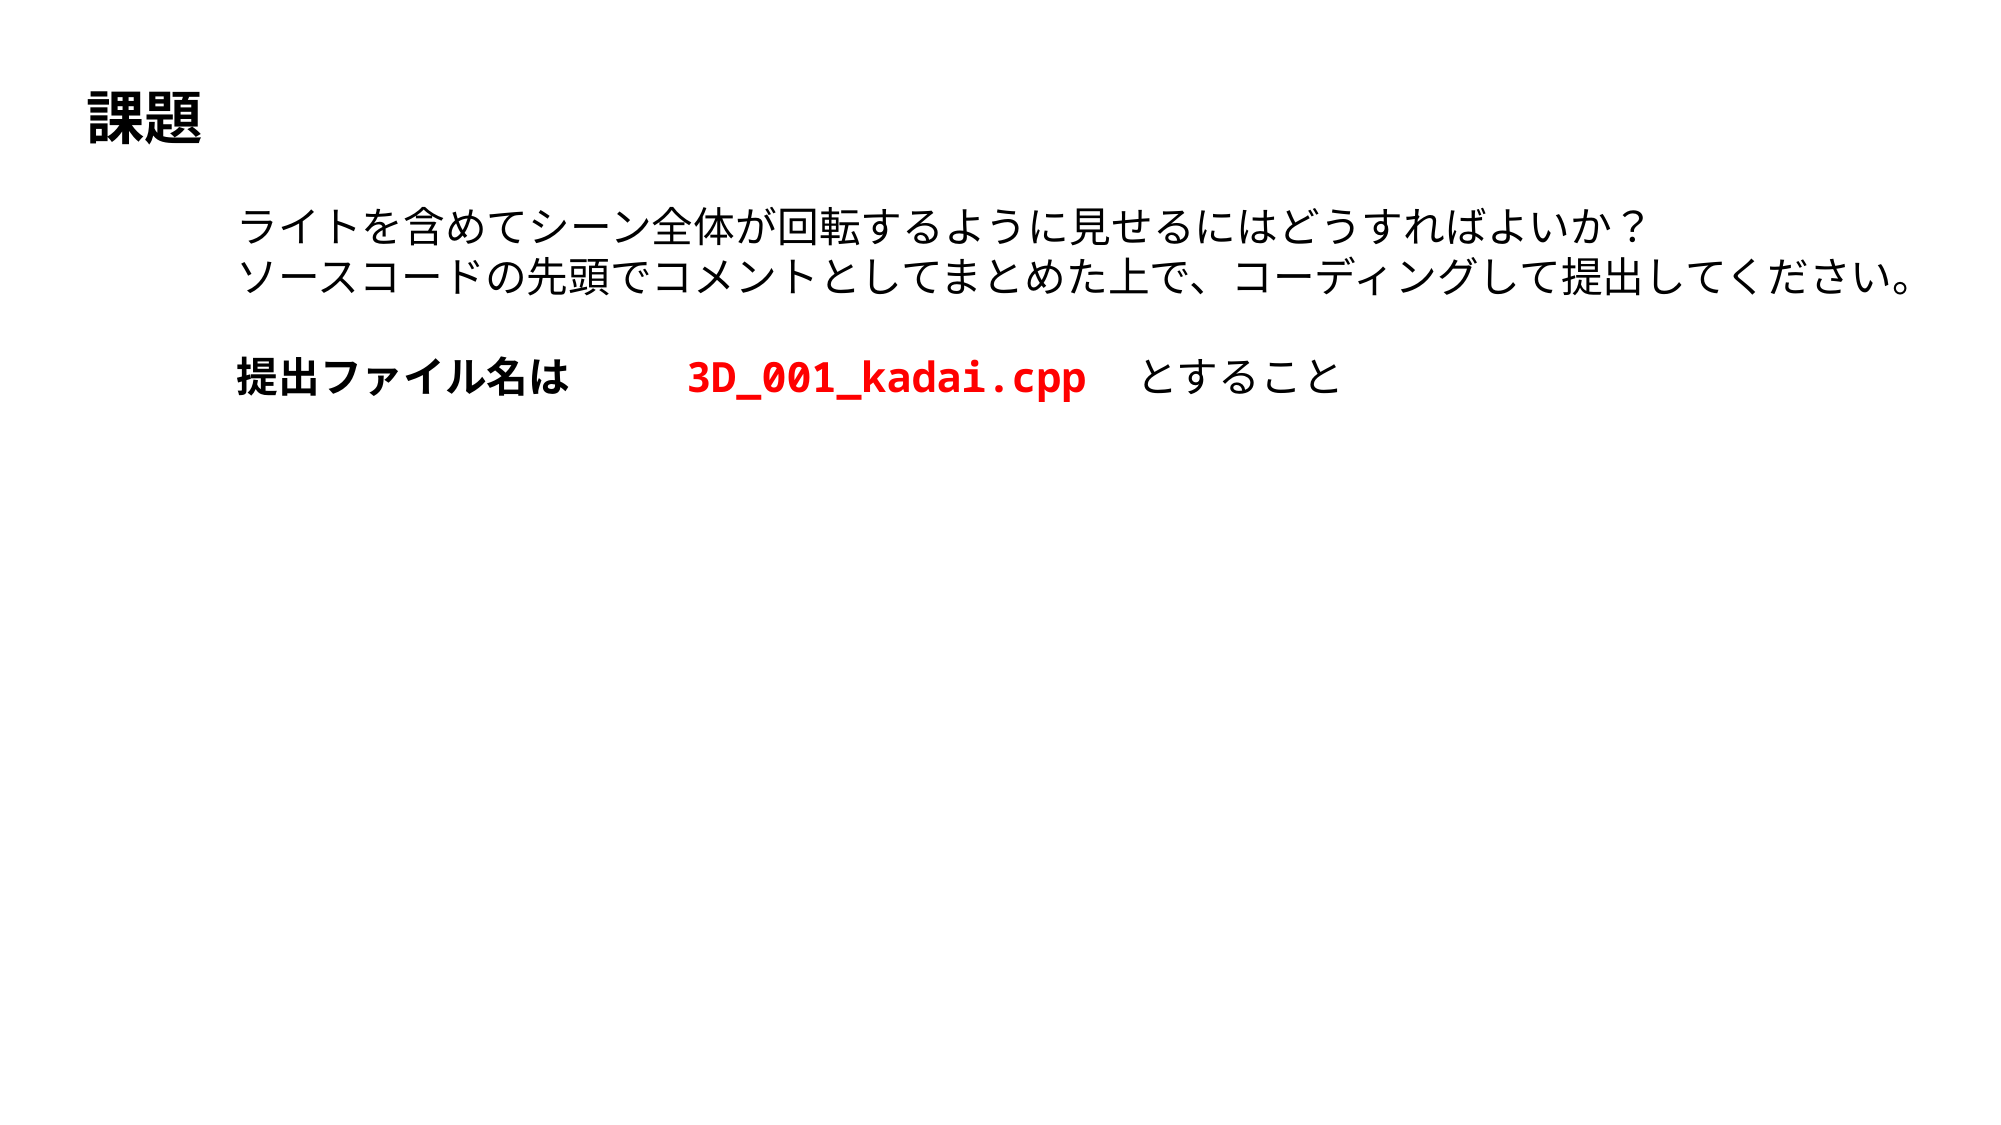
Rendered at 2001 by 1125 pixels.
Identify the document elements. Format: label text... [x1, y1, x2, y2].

text_box 課題 ライトを含めてシーン全体が回転するように見せるにはどうすればよいか？ ソースコードの先頭でコメントとしてまとめた上で、コーディングして提出してください。 提出ファイル名は 3D_001_kadai.cpp とすること [71, 73, 1947, 459]
